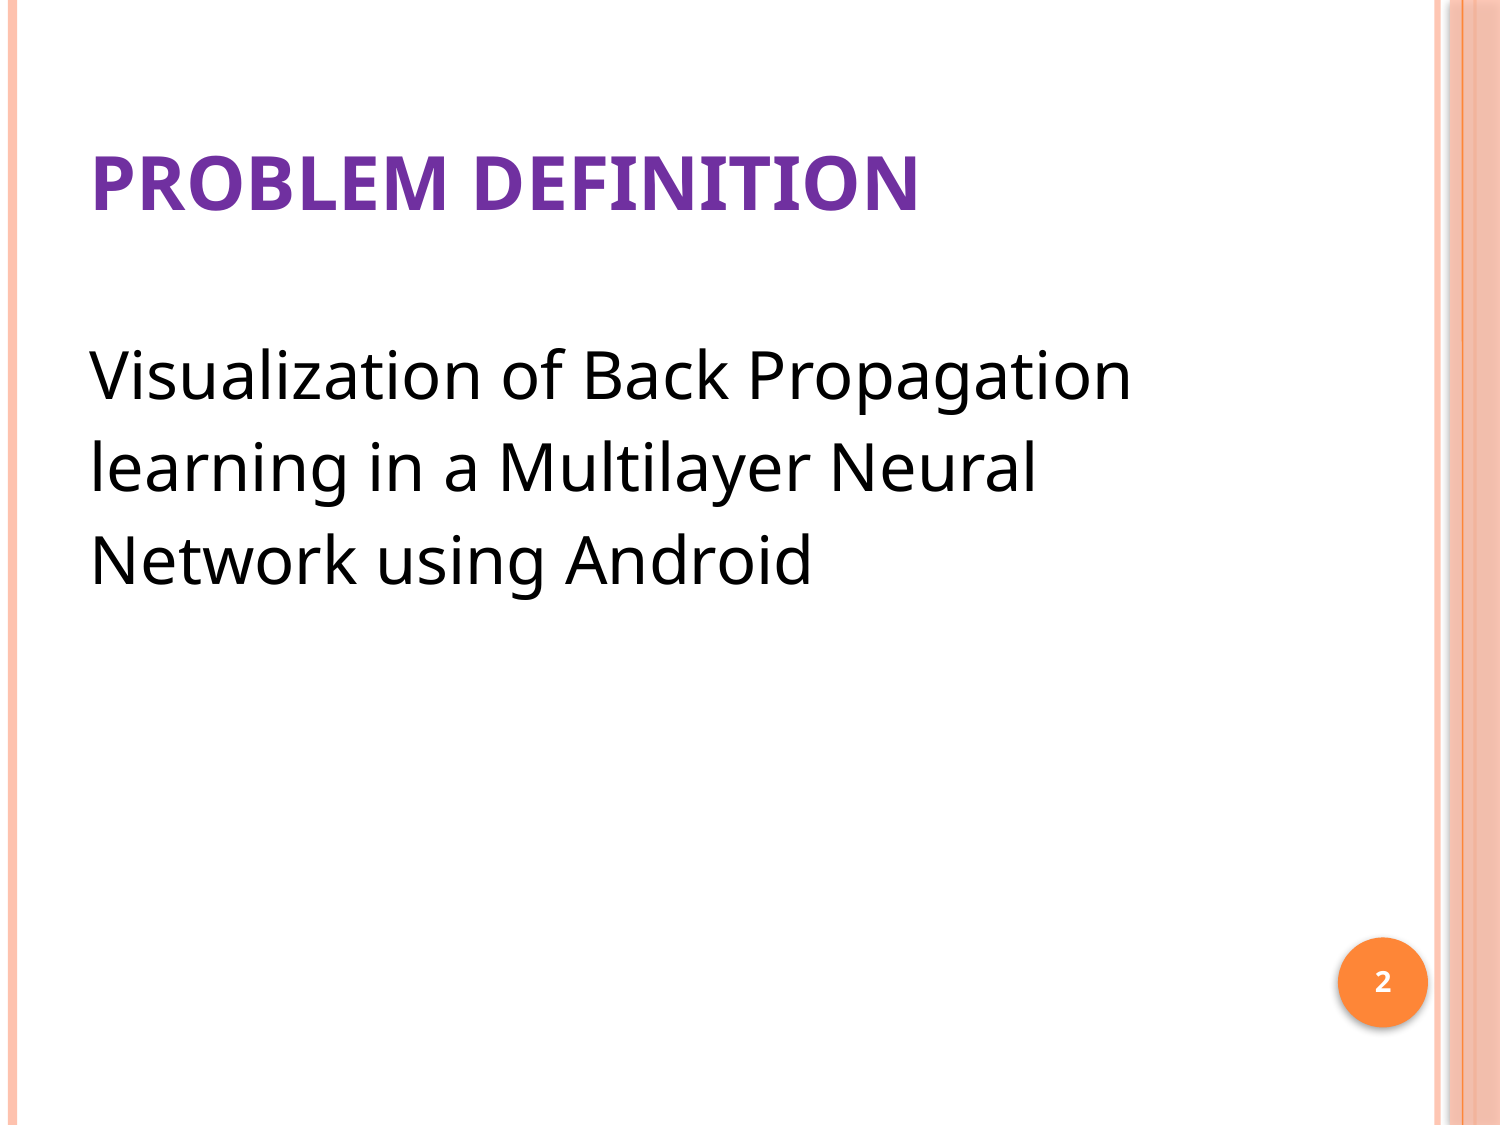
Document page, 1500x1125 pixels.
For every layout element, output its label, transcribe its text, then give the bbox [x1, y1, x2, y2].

title Problem Definition [75, 45, 1300, 233]
slide_number 2 [1333, 940, 1434, 1027]
list Visualization of Back Propagation learning in a Multilayer Neural Network using Android [75, 324, 1300, 813]
